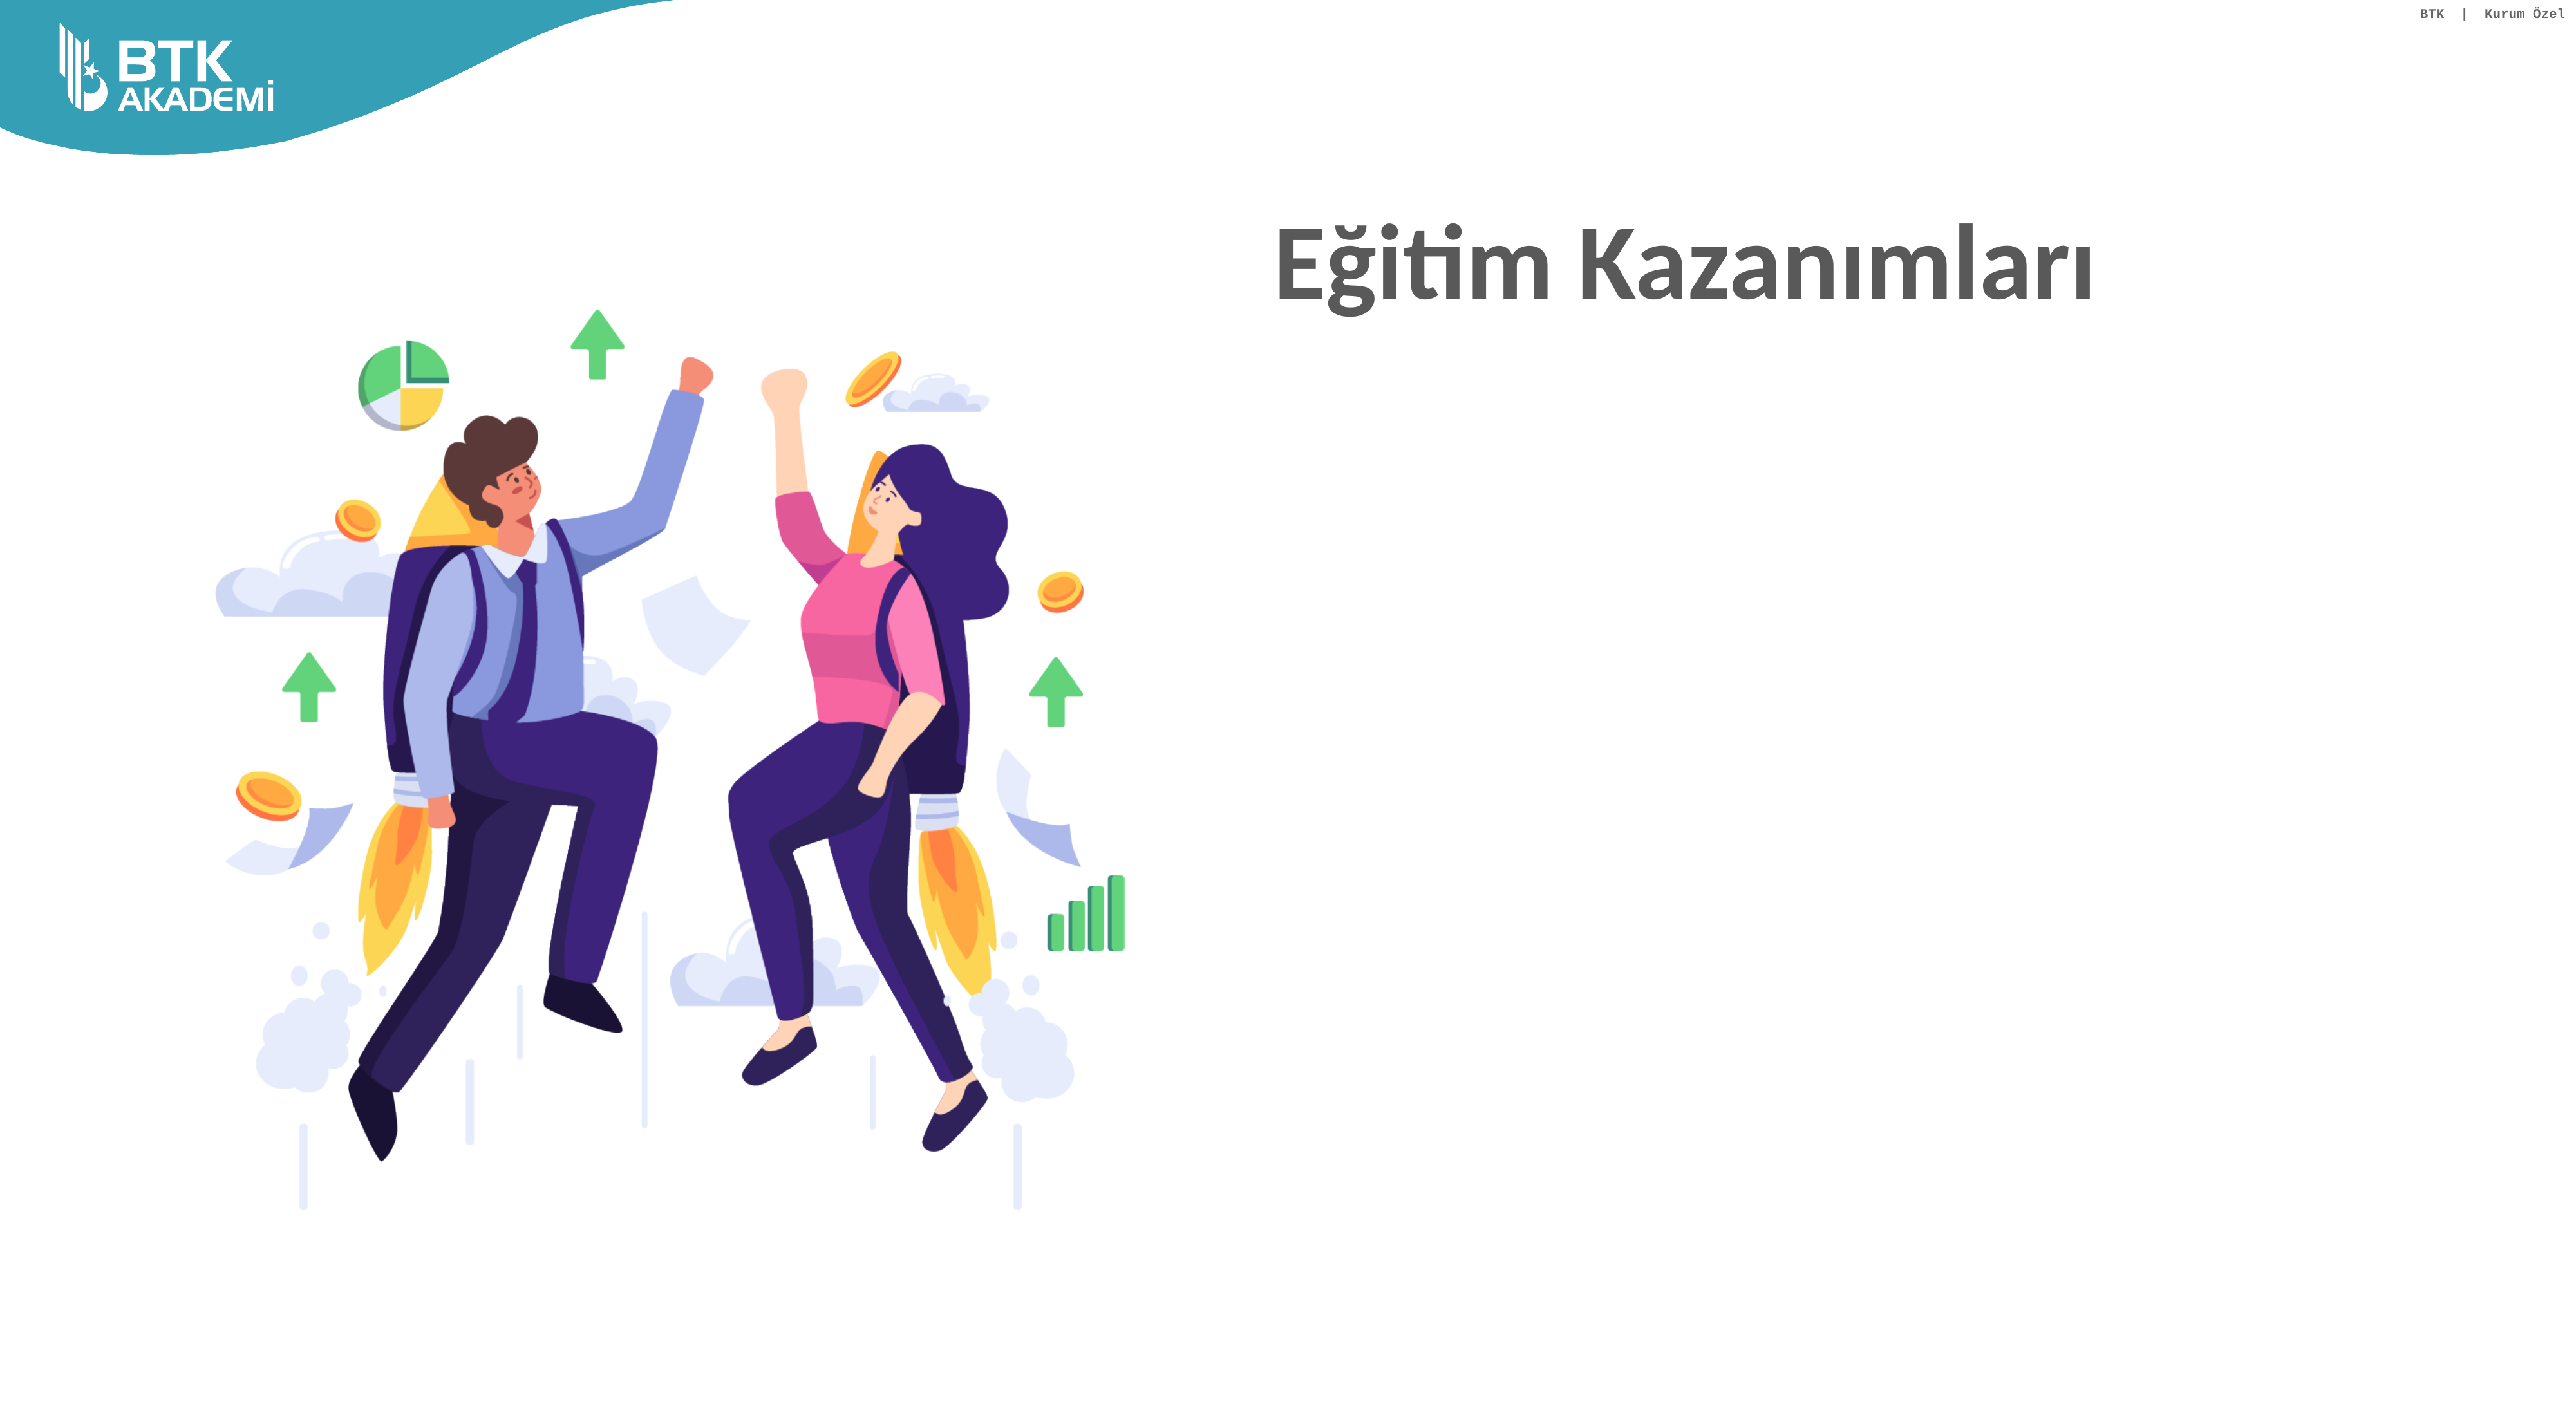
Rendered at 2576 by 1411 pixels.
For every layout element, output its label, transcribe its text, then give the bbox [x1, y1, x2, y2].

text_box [0, 0, 673, 155]
picture [215, 310, 1125, 1210]
text_box Eğitim Kazanımları [1254, 190, 2365, 332]
